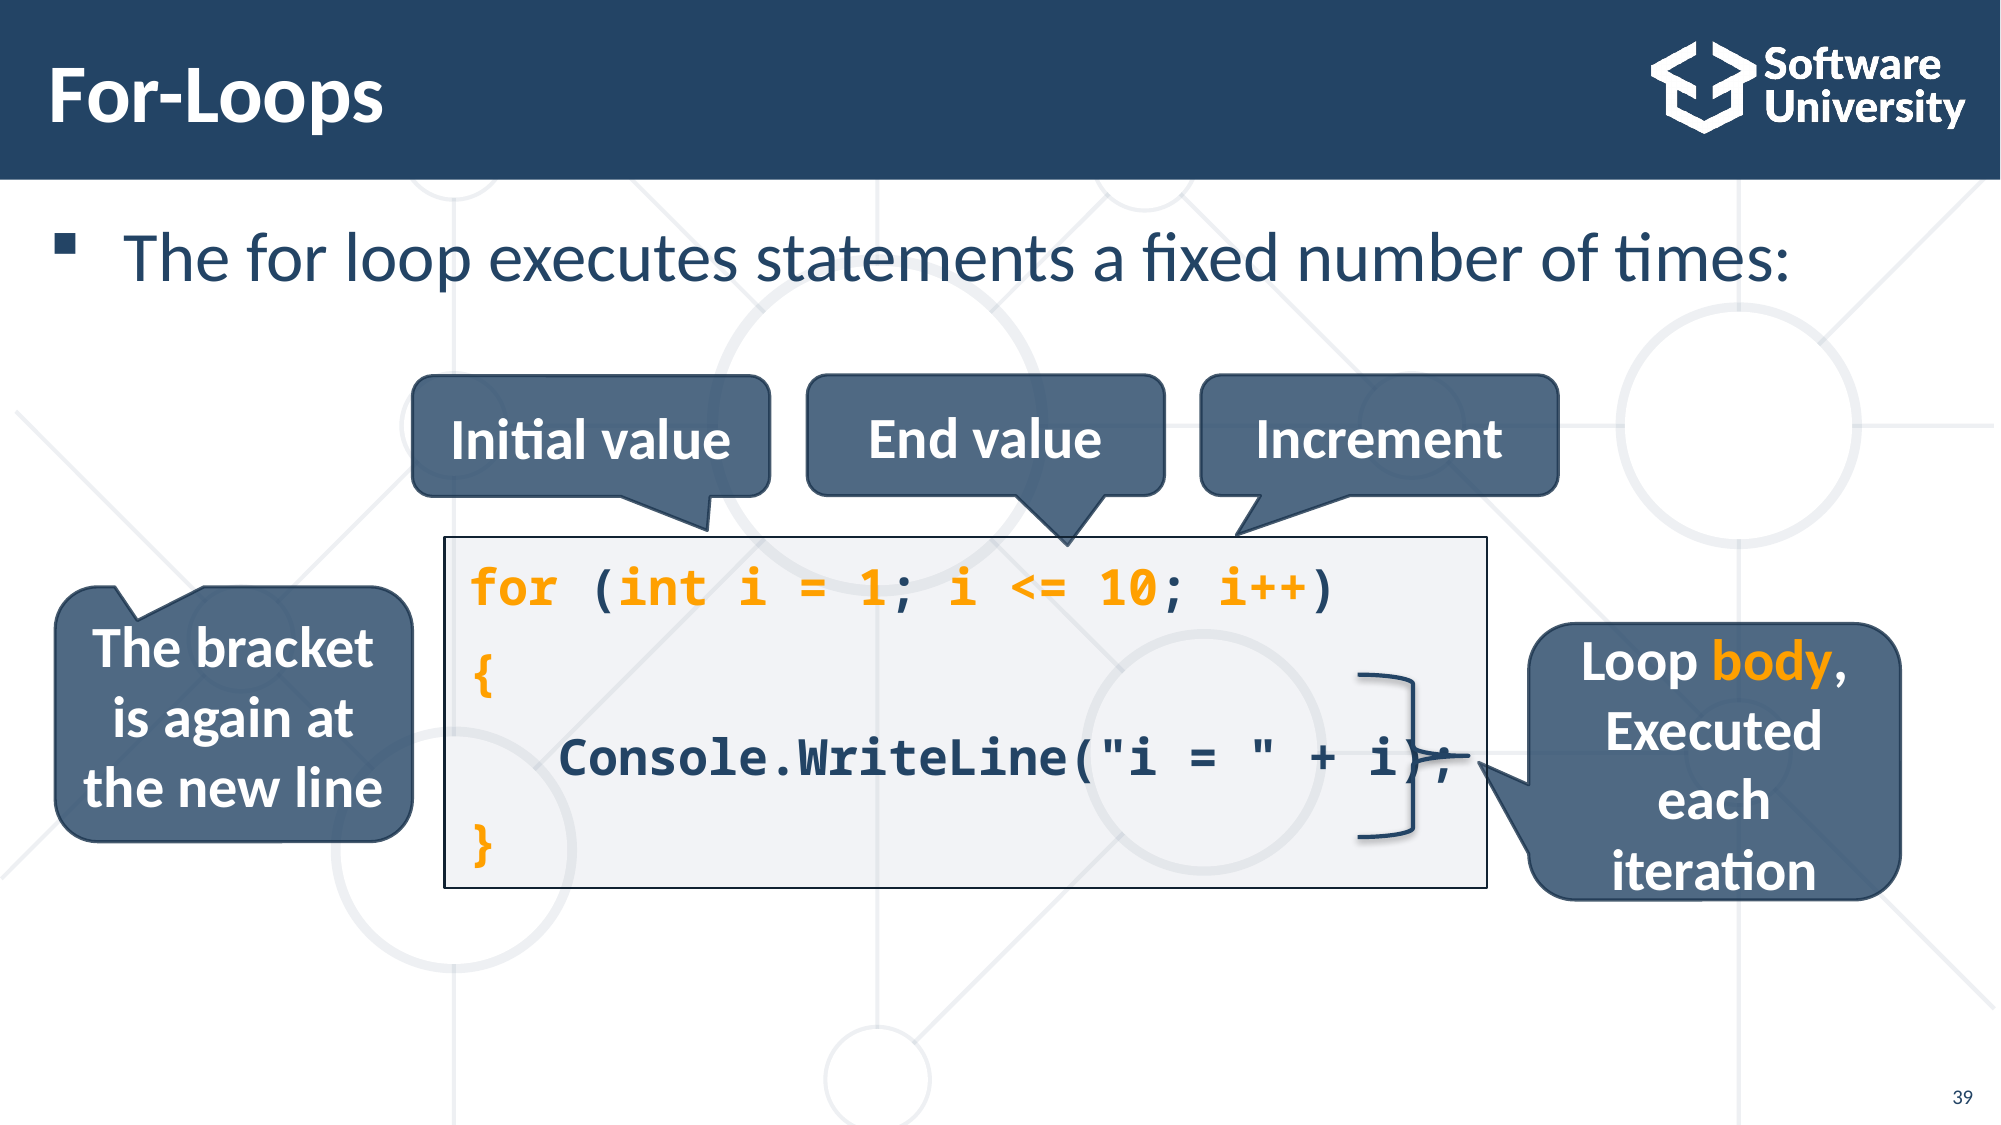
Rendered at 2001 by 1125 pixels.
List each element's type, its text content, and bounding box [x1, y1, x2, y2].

text_box End value [805, 372, 1167, 537]
title For-Loops [31, 16, 1625, 162]
text_box Increment [1198, 372, 1561, 538]
picture [1651, 41, 1966, 134]
text_box [1357, 672, 1471, 840]
list The for loop executes statements a fixed number of times: [31, 196, 1969, 1109]
text_box Loop body, Executed each iteration [1488, 621, 1903, 903]
text_box for (int i = 1; i <= 10; i++) { Console.WriteLine("i = " + i); } [444, 537, 1488, 888]
text_box The bracket is again at the new line [53, 584, 415, 844]
slide_number 39 [1927, 1067, 1989, 1117]
text_box Initial value [410, 373, 772, 533]
